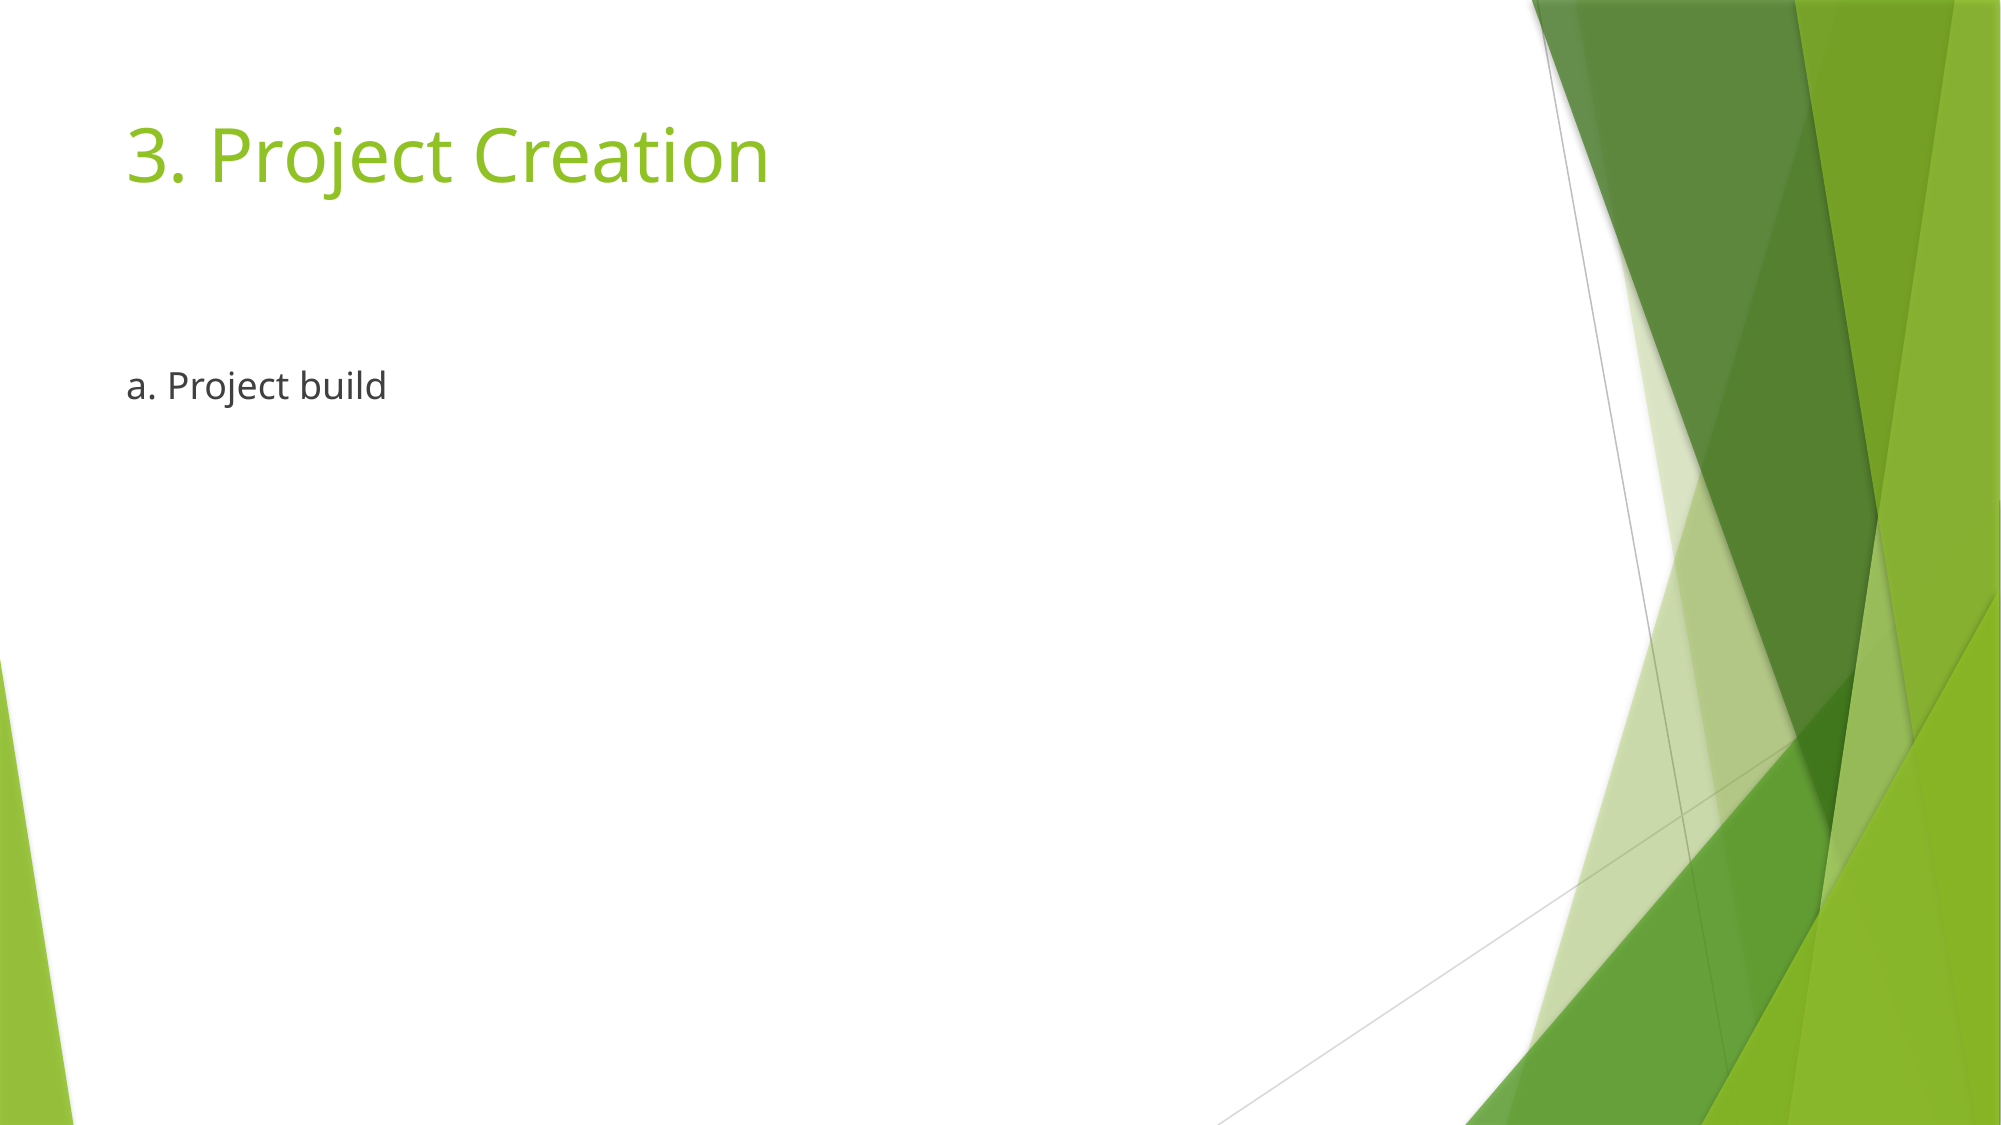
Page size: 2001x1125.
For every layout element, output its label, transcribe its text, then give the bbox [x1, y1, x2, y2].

list a. Project build [111, 354, 1522, 992]
title 3. Project Creation [111, 99, 1522, 317]
